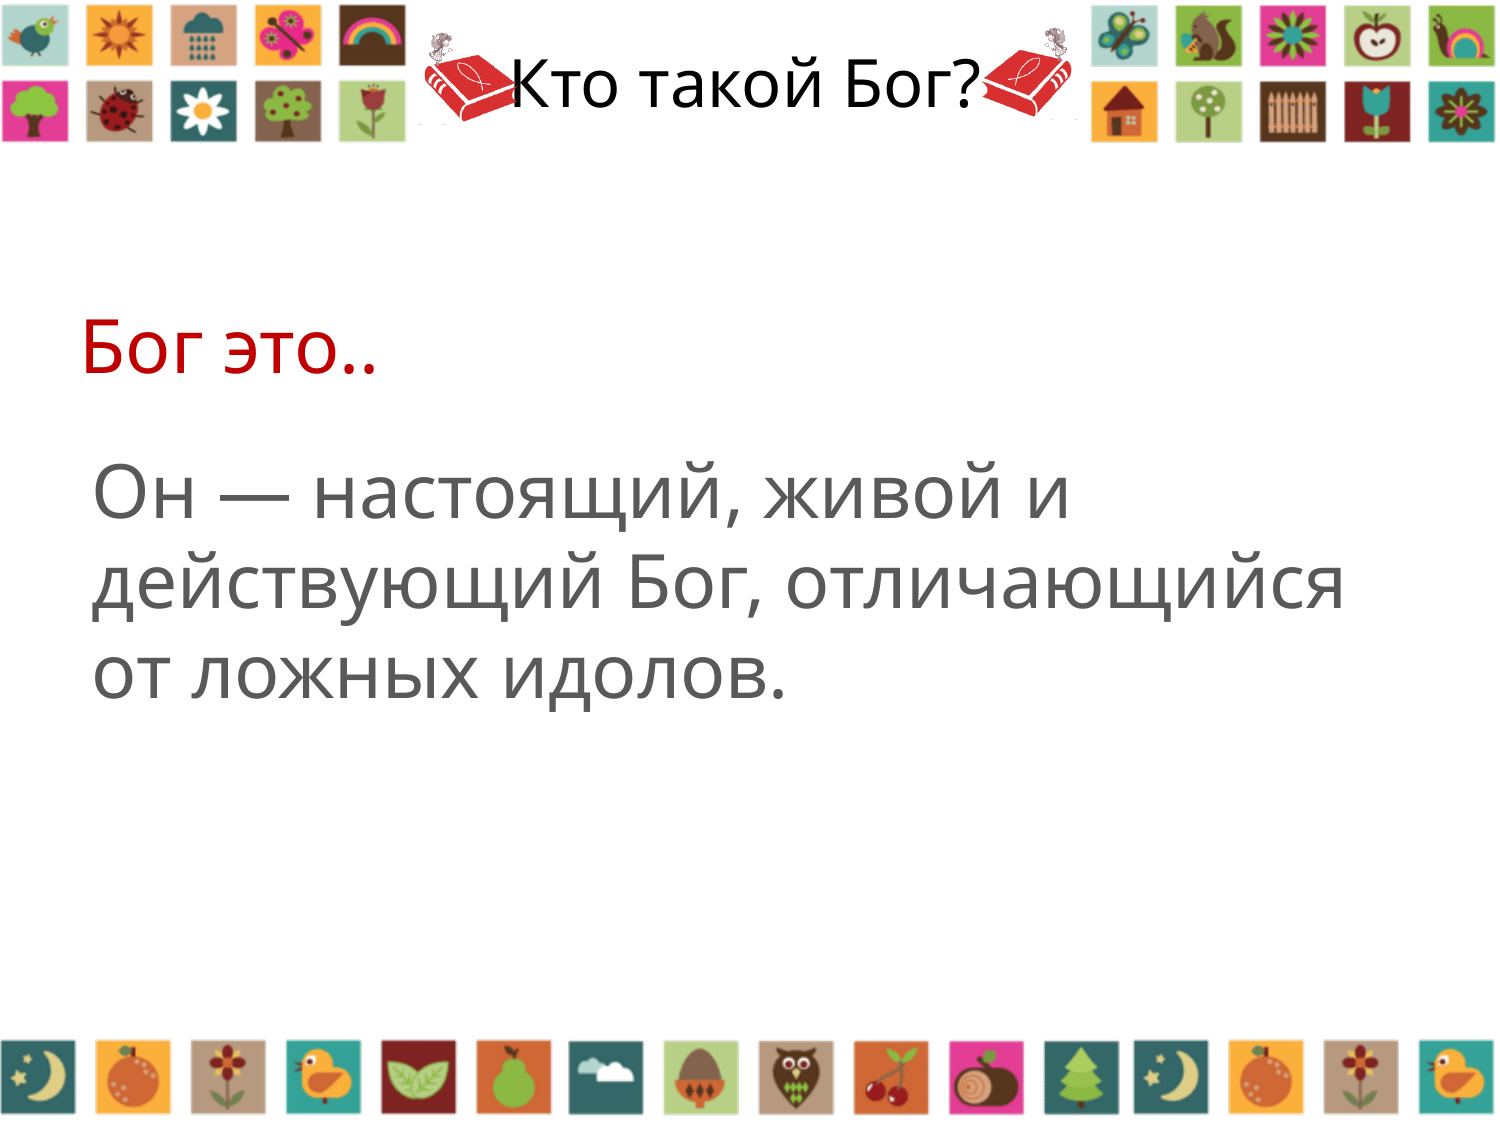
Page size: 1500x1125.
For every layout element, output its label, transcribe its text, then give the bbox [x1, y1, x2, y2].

text_box Он — настоящий, живой и действующий Бог, отличающийся от ложных идолов. [76, 436, 1424, 722]
picture [0, 3, 550, 150]
text_box Кто такой Бог? [552, 33, 1077, 129]
picture [950, 3, 1500, 150]
text_box Бог это.. [64, 290, 1412, 396]
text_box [0, 1028, 1500, 1118]
